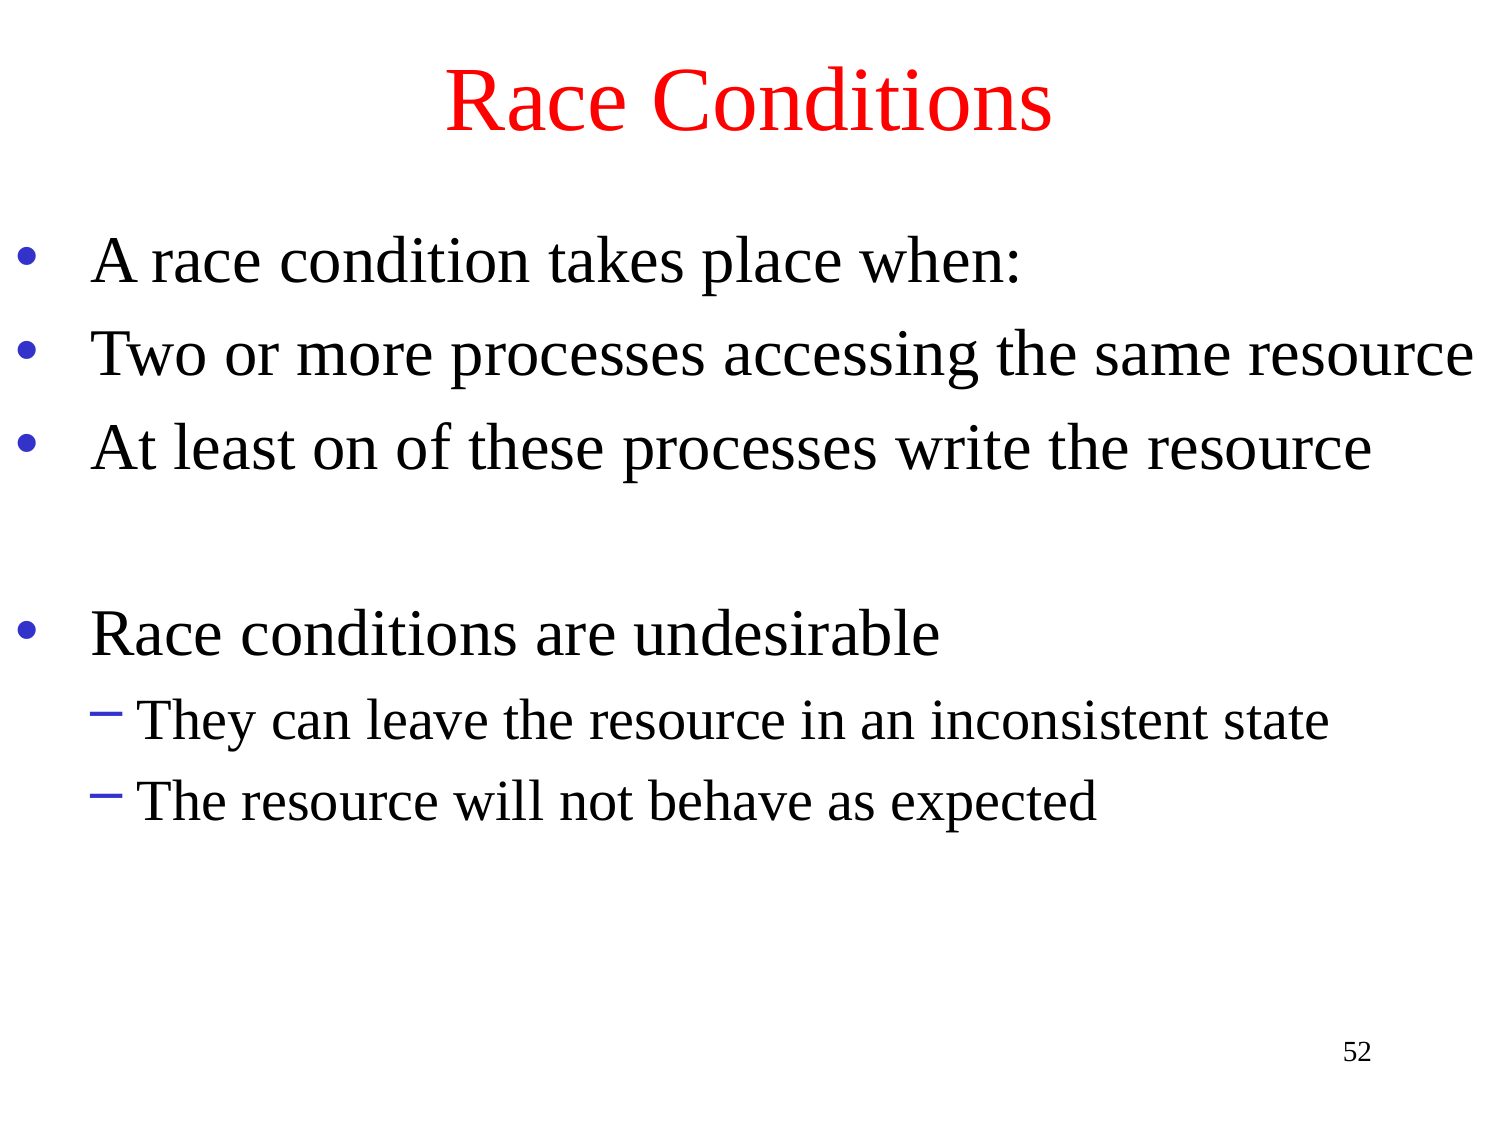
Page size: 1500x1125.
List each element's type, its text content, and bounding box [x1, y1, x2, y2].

list A race condition takes place when: Two or more processes accessing the same resource At least on of these processes write the resource Race conditions are undesirable They can leave the resource in an inconsistent state The resource will not behave as expected [0, 208, 1500, 1075]
title Race Conditions [0, 0, 1500, 188]
slide_number 52 [1074, 1024, 1388, 1101]
